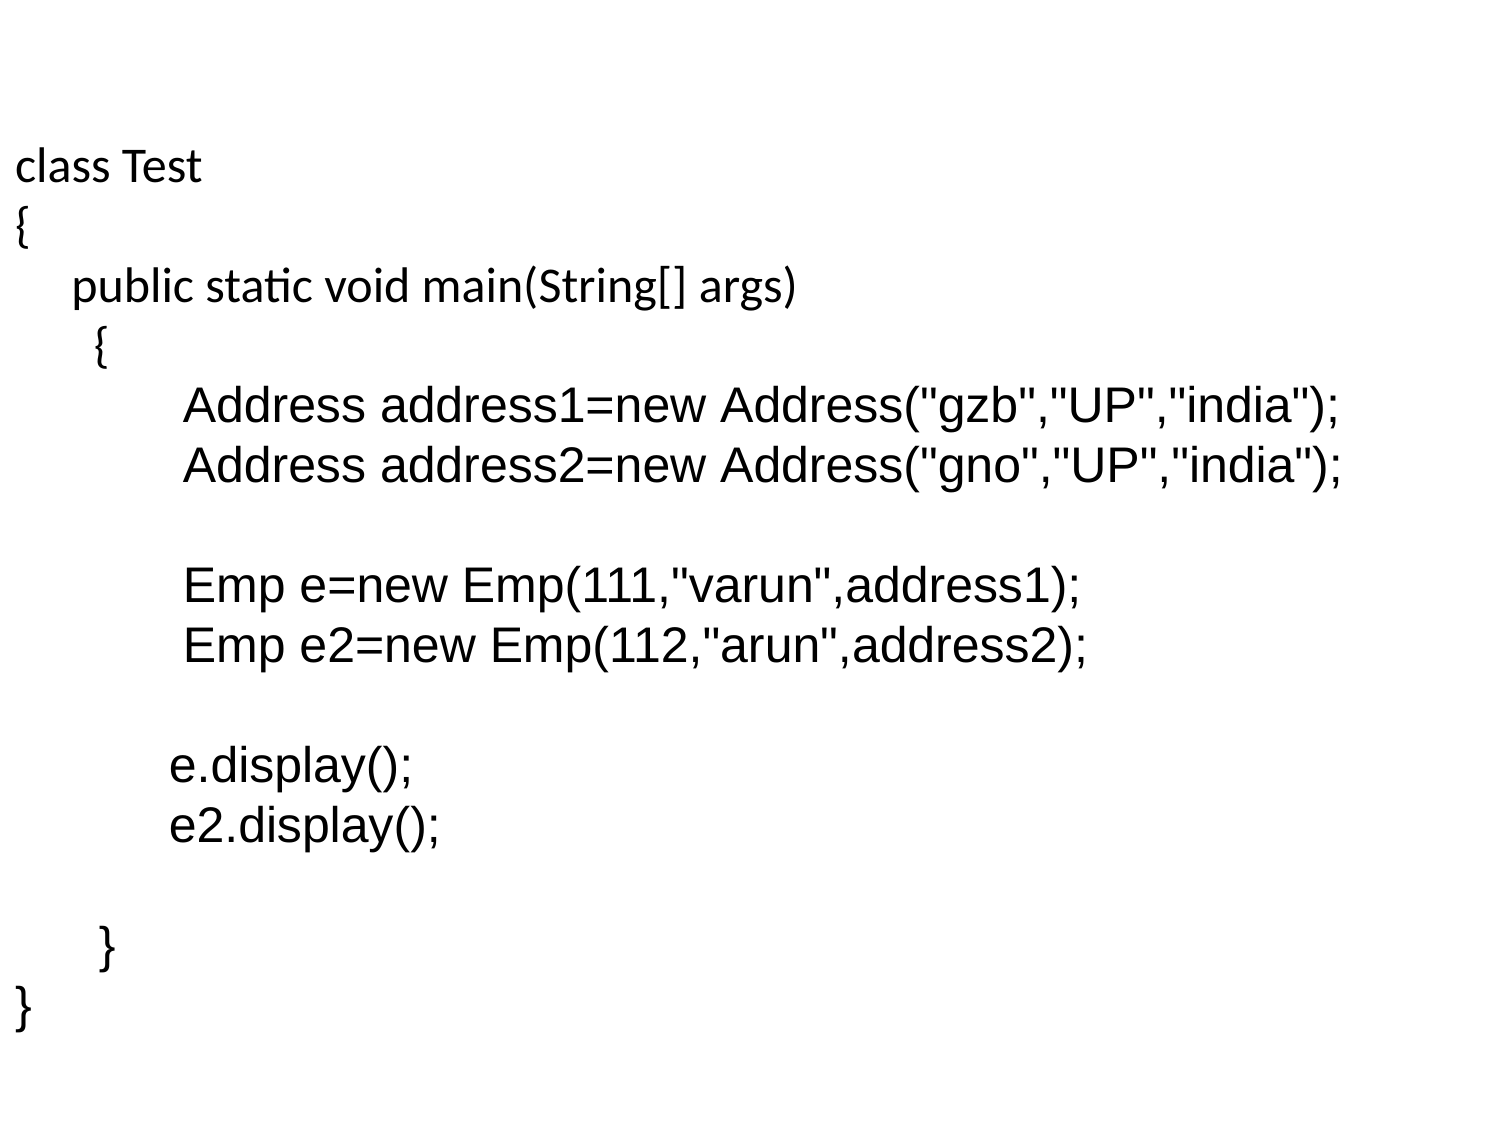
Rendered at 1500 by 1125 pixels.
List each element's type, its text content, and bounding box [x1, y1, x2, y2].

text_box class Test { public static void main(String[] args) { Address address1=new Address("gzb","UP","india"); Address address2=new Address("gno","UP","india"); Emp e=new Emp(111,"varun",address1); Emp e2=new Emp(112,"arun",address2); e.display(); e2.display(); } } [0, 5, 1500, 1040]
